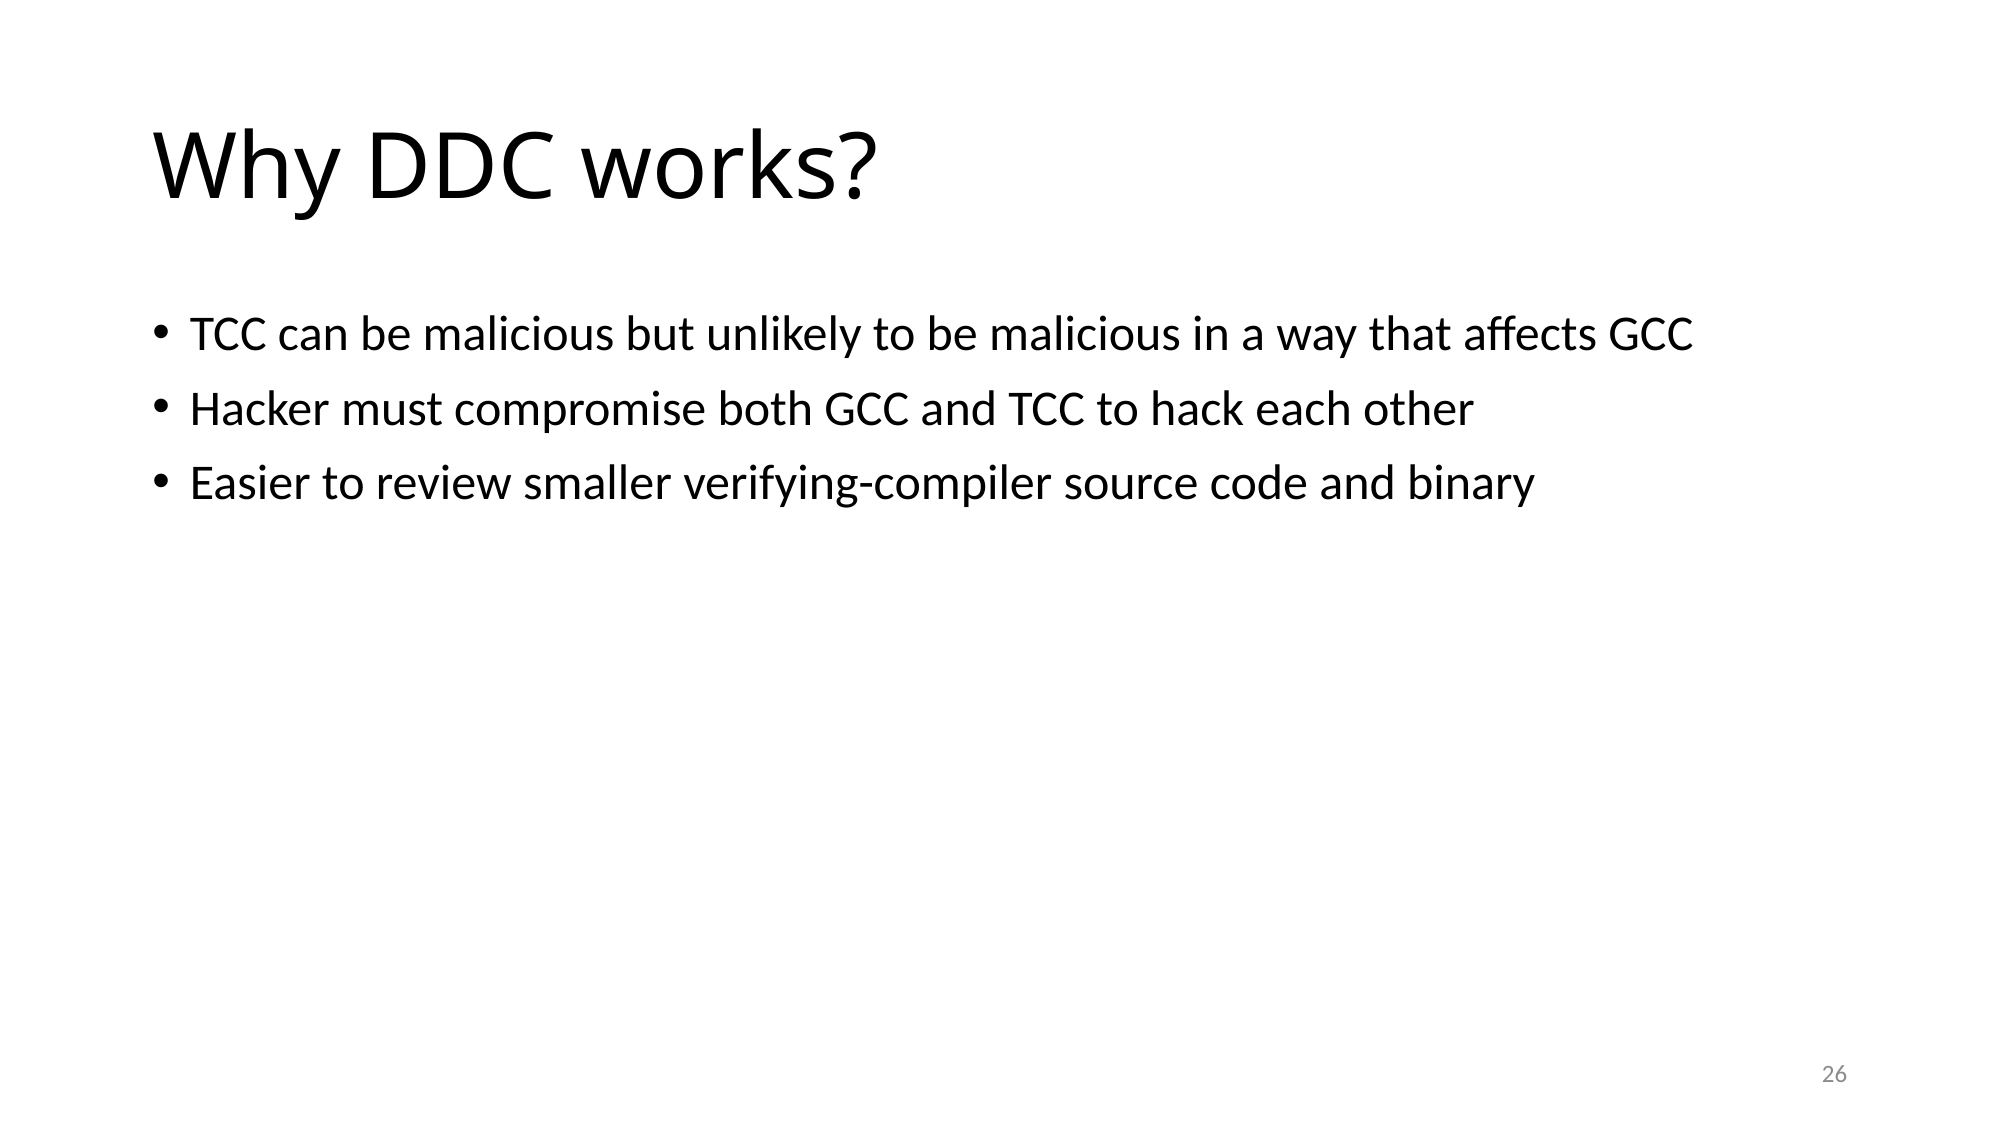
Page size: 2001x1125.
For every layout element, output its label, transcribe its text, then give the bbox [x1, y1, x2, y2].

slide_number 26 [1412, 1042, 1863, 1103]
title Why DDC works? [137, 59, 1863, 278]
list TCC can be malicious but unlikely to be malicious in a way that affects GCC Hacker must compromise both GCC and TCC to hack each other Easier to review smaller verifying-compiler source code and binary [137, 299, 1863, 1014]
